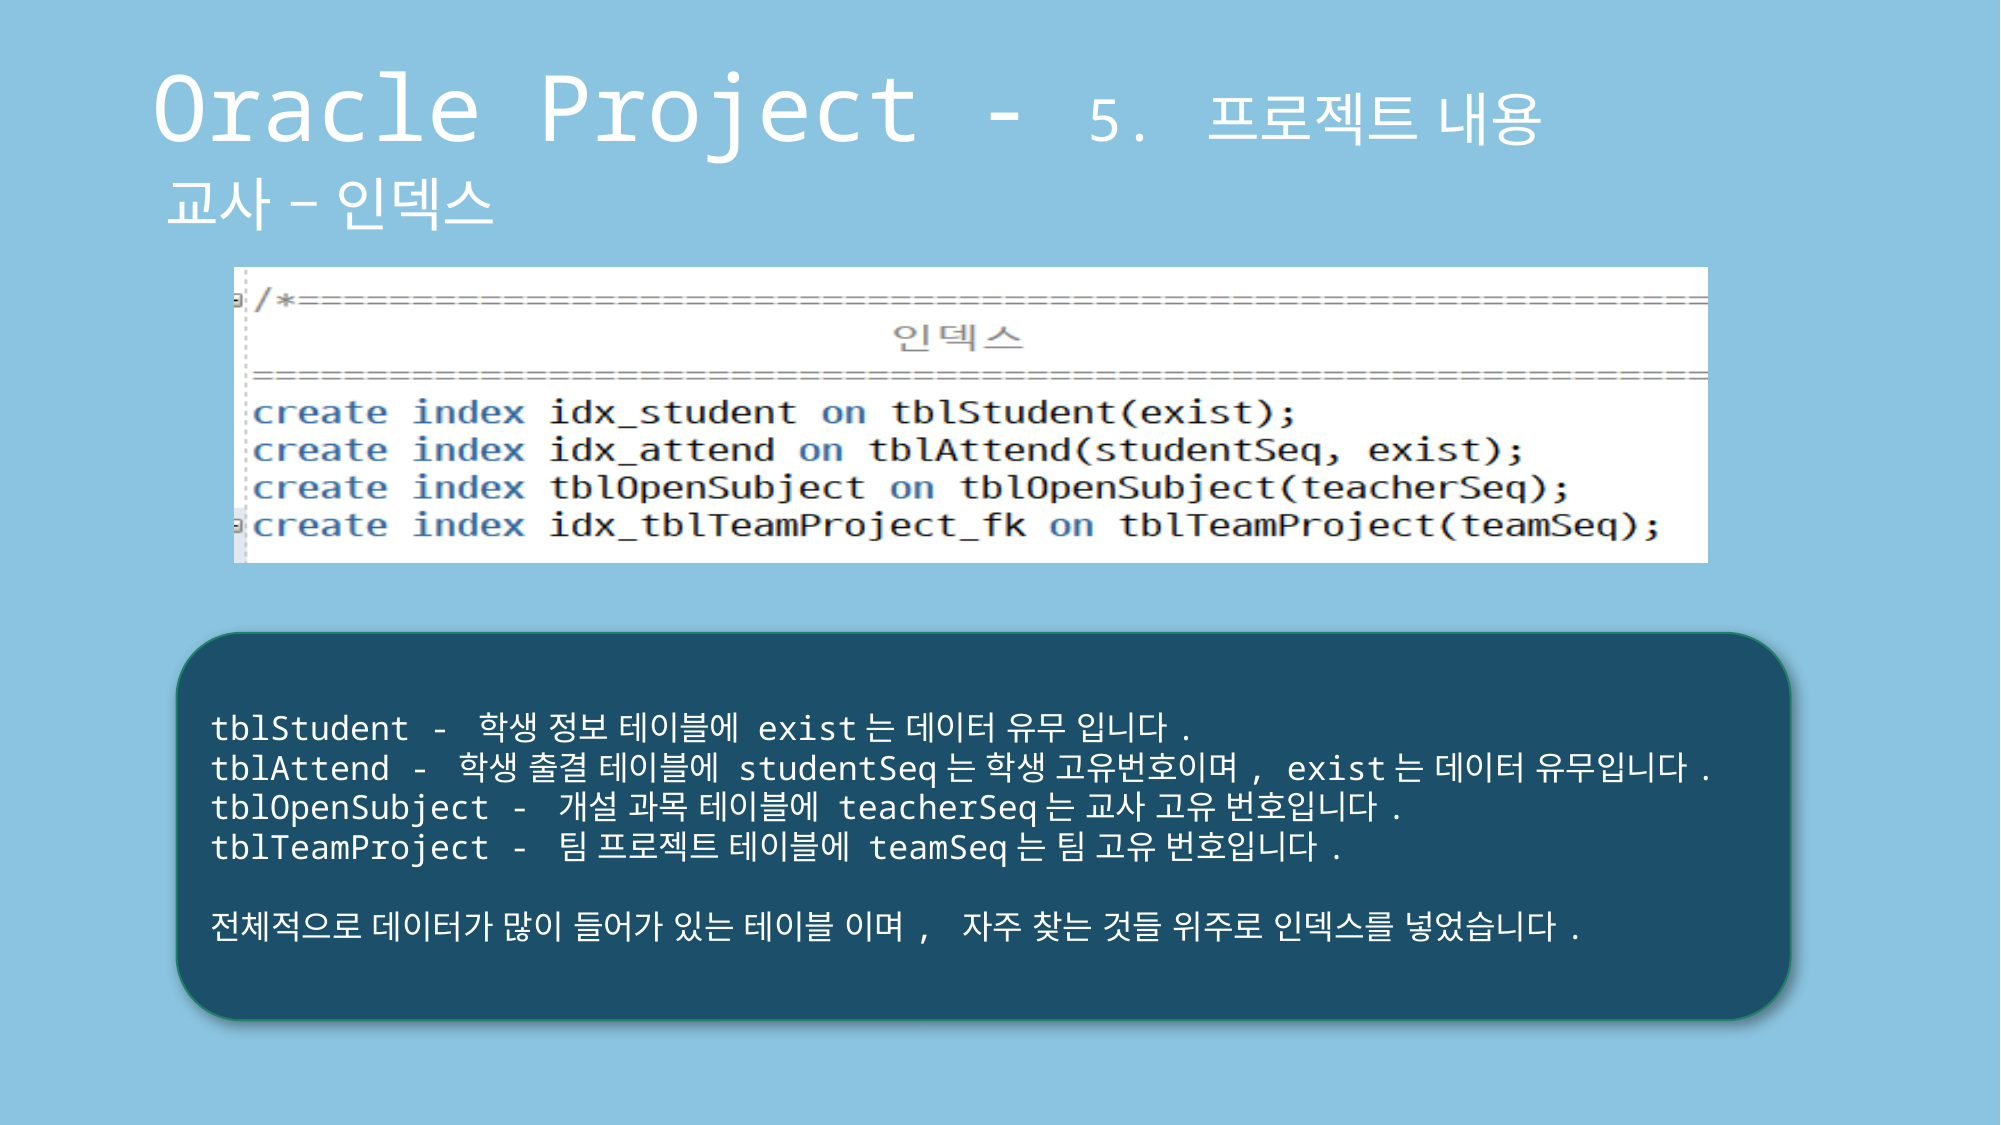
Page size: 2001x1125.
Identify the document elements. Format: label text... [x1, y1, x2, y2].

list 교사 – 인덱스 [150, 221, 1838, 299]
picture [234, 267, 1708, 563]
title Oracle Project - 5. 프로젝트 내용 [137, 3, 1863, 221]
text_box tblStudent - 학생 정보 테이블에 exist는 데이터 유무 입니다. tblAttend - 학생 출결 테이블에 studentSeq는 학생 고유번호이며, exist는 데이터 유무입니다. tblOpenSubject - 개설 과목 테이블에 teacherSeq는 교사 고유 번호입니다. tblTeamProject - 팀 프로젝트 테이블에 teamSeq는 팀 고유 번호입니다. 전체적으로 데이터가 많이 들어가 있는 테이블 이며, 자주 찾는 것들 위주로 인덱스를 넣었습니다. [175, 631, 1792, 1022]
